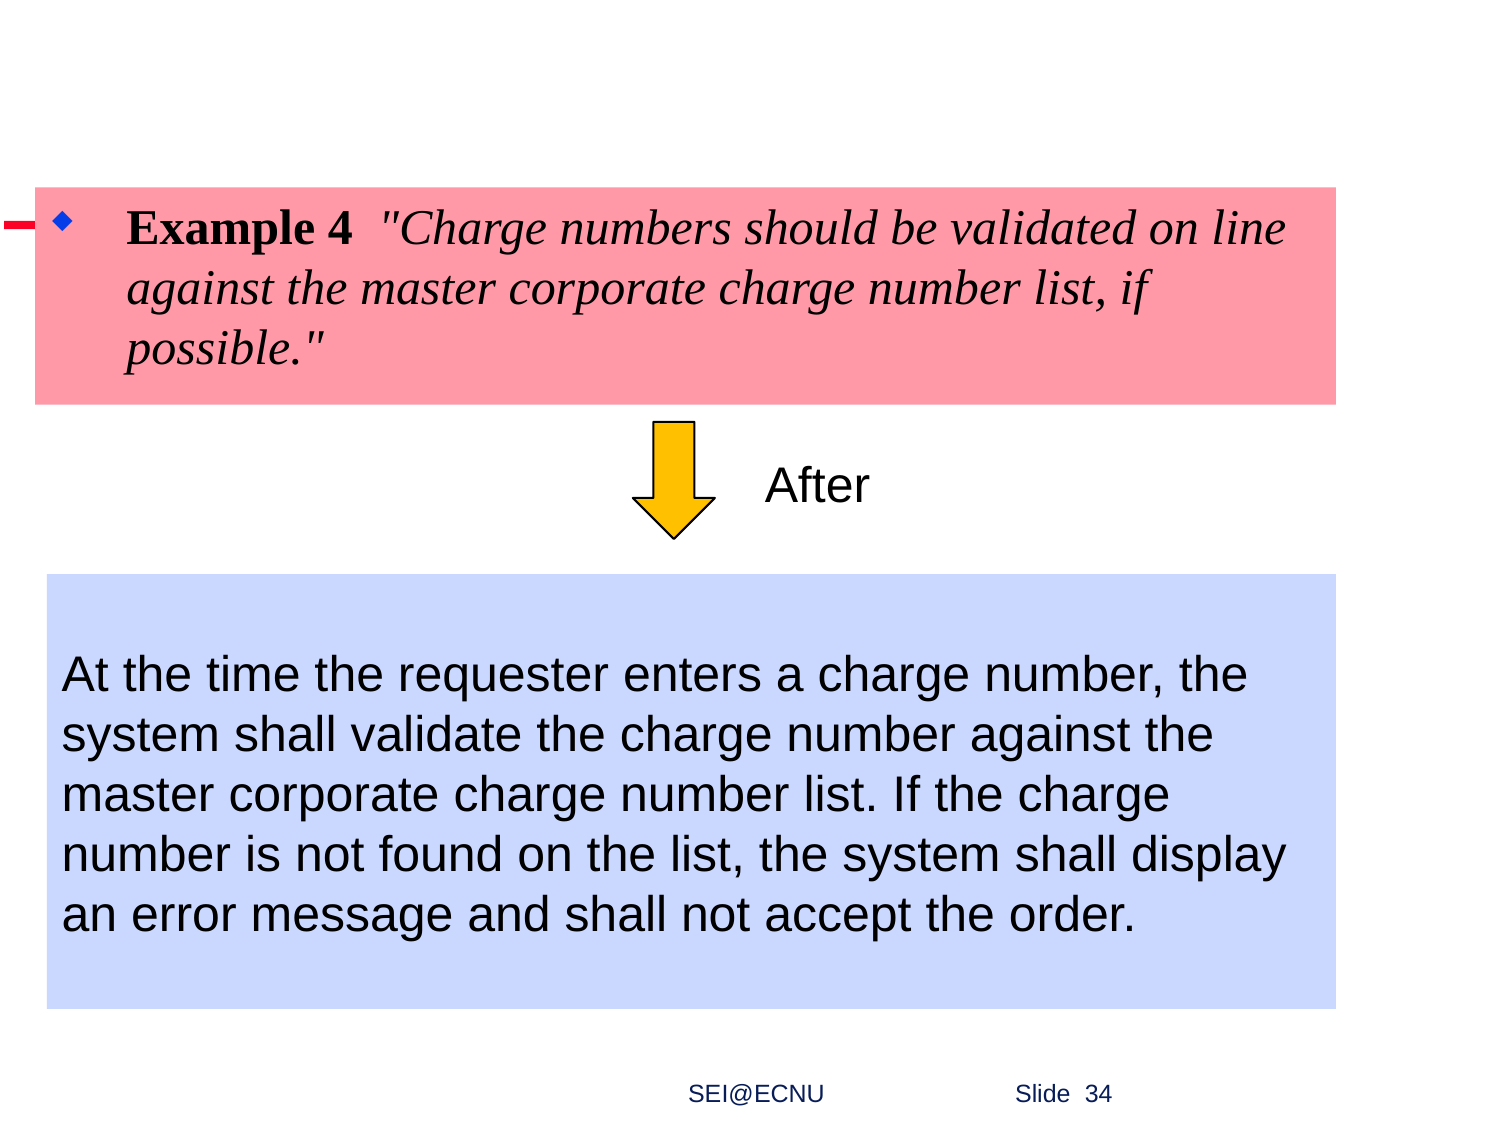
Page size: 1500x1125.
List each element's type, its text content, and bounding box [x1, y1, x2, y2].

text_box At the time the requester enters a charge number, the system shall validate the charge number against the master corporate charge number list. If the charge number is not found on the list, the system shall display an error message and shall not accept the order. [46, 574, 1336, 1009]
text_box [632, 421, 715, 539]
list Example 4 "Charge numbers should be validated on line against the master corporate charge number list, if possible." [35, 187, 1336, 405]
text_box After [750, 445, 1032, 520]
